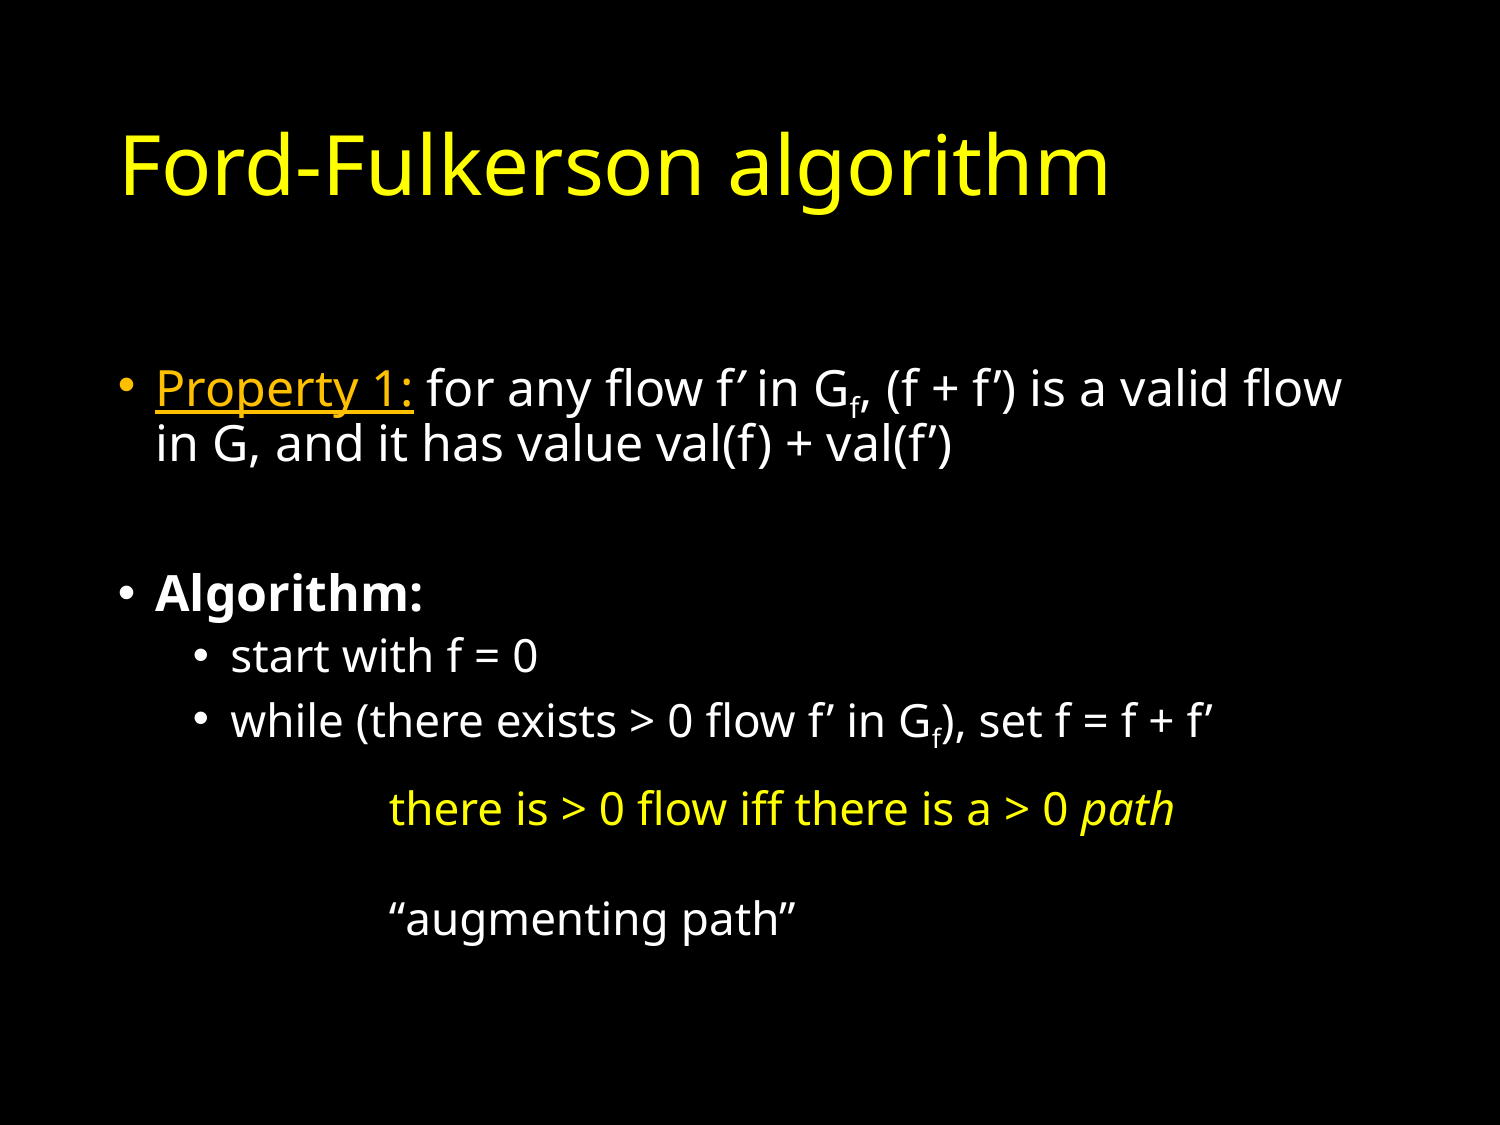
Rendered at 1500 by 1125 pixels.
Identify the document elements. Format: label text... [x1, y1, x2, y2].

title Ford-Fulkerson algorithm [103, 59, 1397, 278]
text_box there is > 0 flow iff there is a > 0 path “augmenting path” [374, 772, 1278, 953]
text_box Property 1: for any flow f’ in Gf, (f + f’) is a valid flow in G, and it has value val(f) + val(f’) Algorithm: start with f = 0 while (there exists > 0 flow f’ in Gf), set f = f + f’ [103, 349, 1397, 844]
